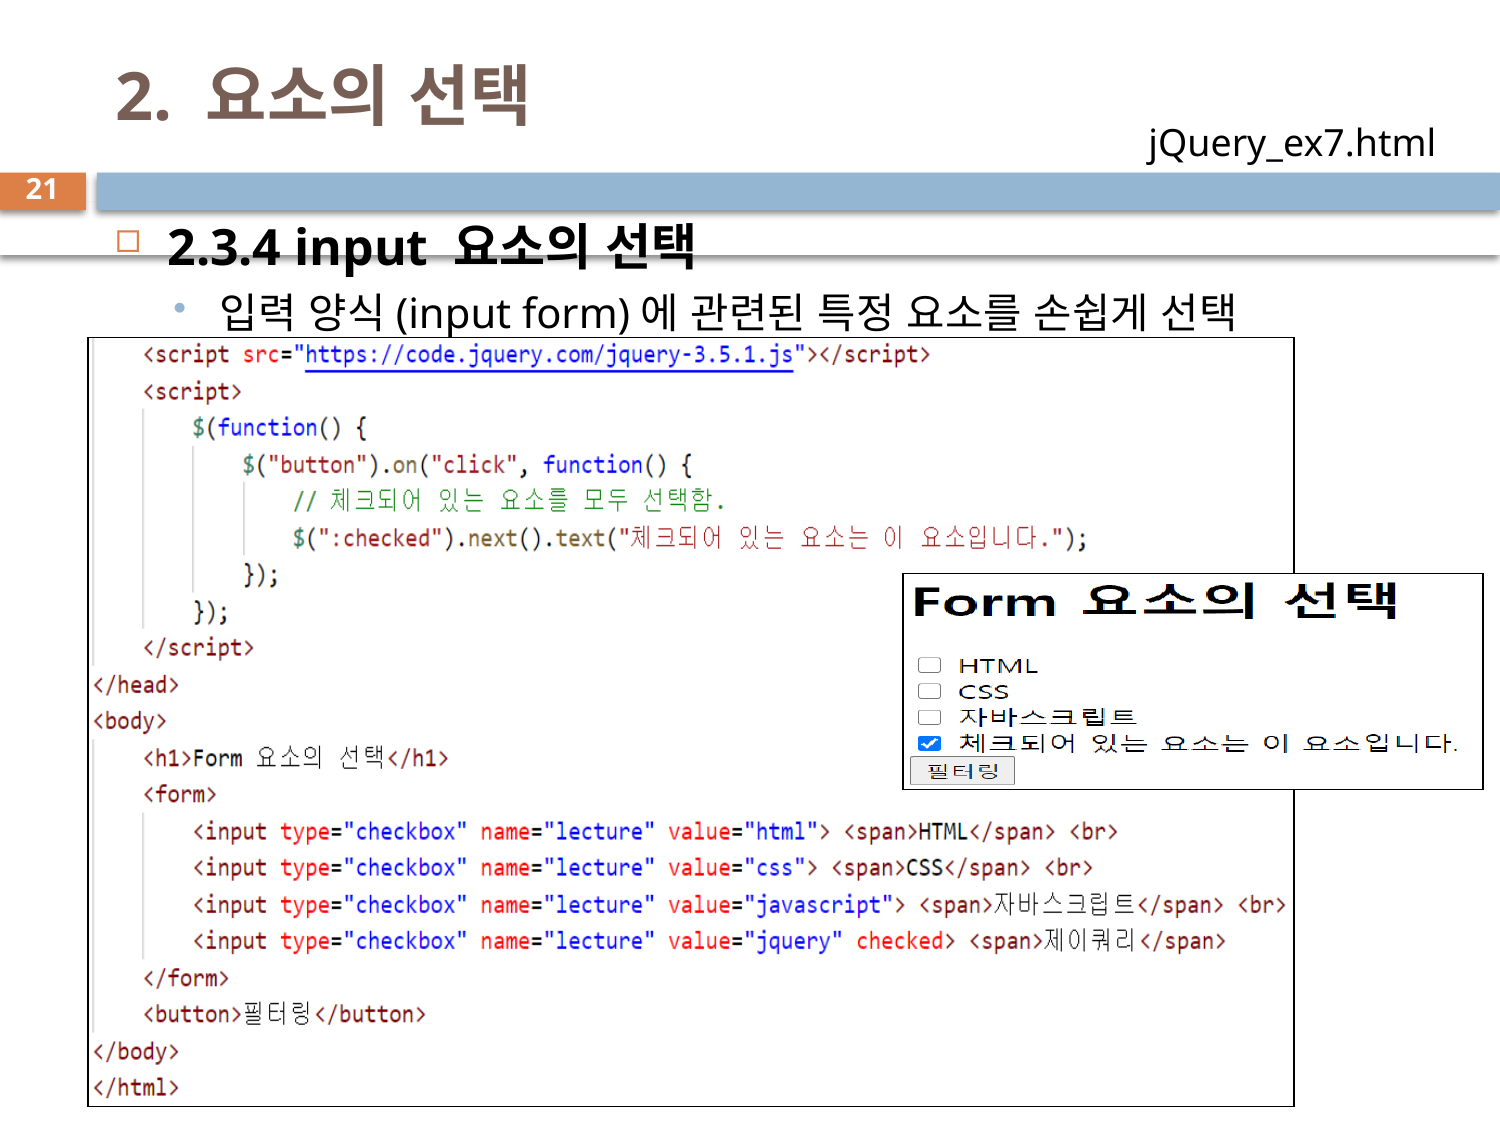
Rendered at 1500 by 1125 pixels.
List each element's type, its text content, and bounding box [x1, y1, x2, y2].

slide_number 21 [0, 170, 87, 211]
text_box jQuery_ex7.html [1133, 112, 1452, 172]
title 2. 요소의 선택 [100, 37, 1438, 149]
list 2.3.4 input 요소의 선택 입력 양식(input form)에 관련된 특정 요소를 손쉽게 선택 [100, 208, 1500, 1035]
picture [88, 337, 1483, 1107]
